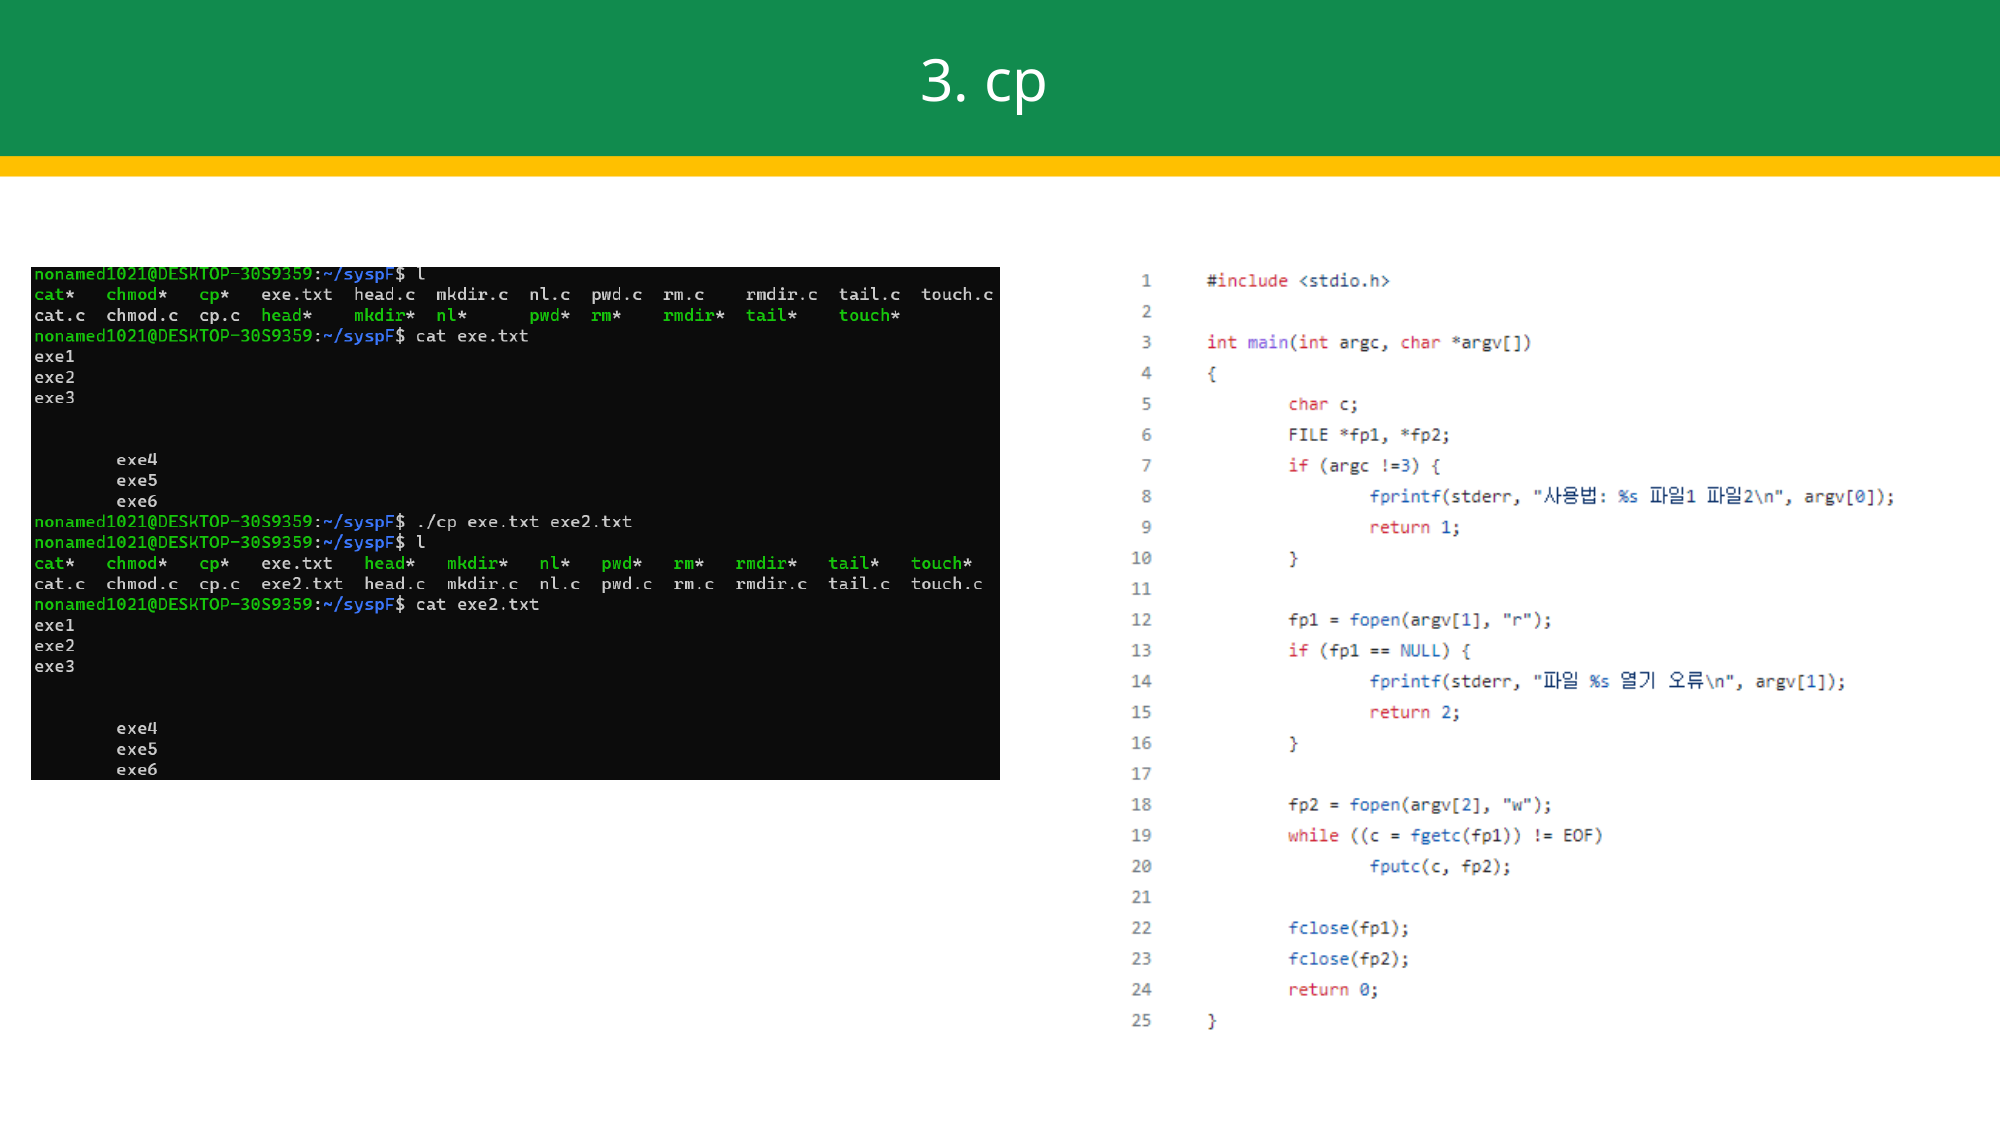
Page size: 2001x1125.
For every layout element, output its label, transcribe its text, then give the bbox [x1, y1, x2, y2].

text_box 3. cp [0, 0, 2000, 157]
picture [31, 267, 1000, 780]
picture [1087, 253, 1915, 1042]
